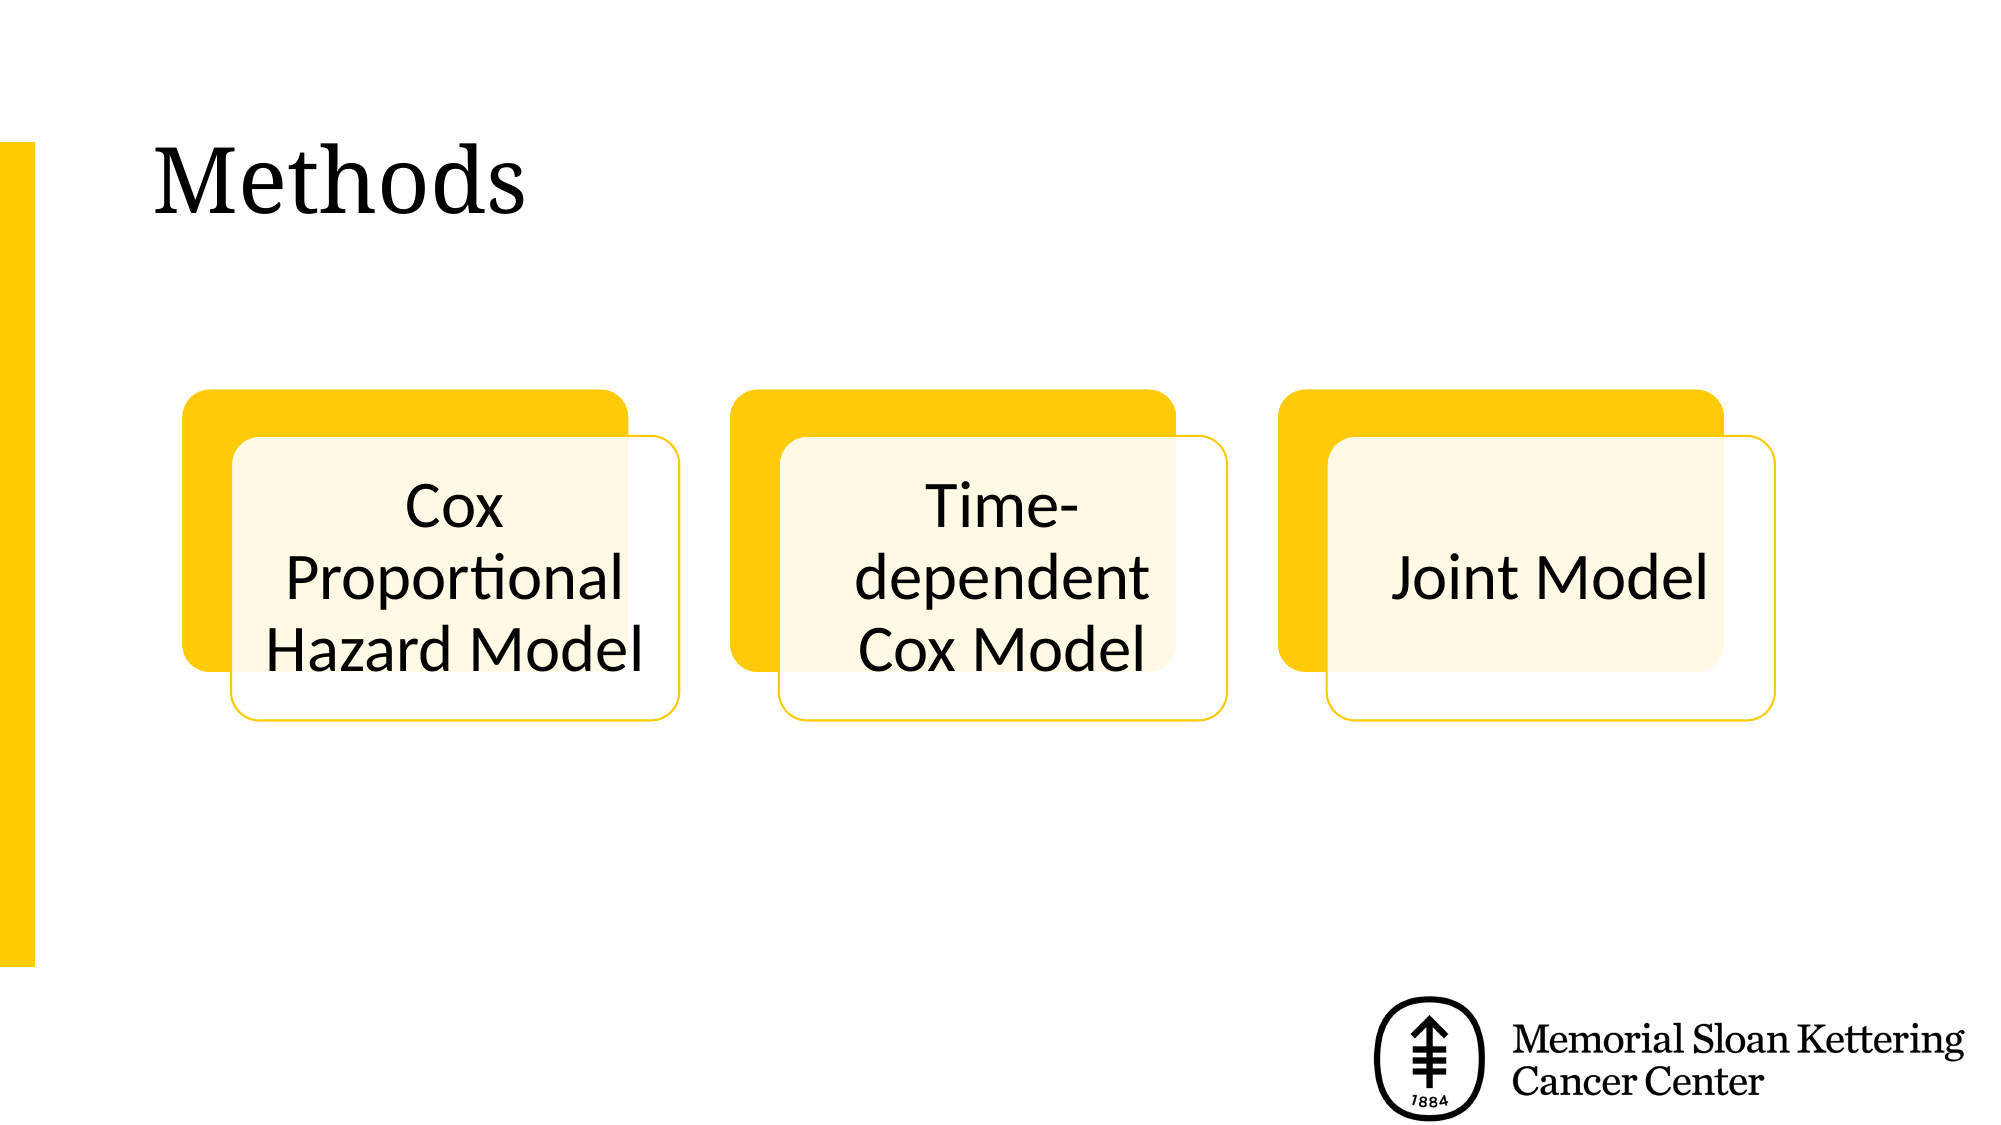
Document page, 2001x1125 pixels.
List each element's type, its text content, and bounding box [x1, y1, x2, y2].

picture [0, 142, 35, 967]
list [1362, 984, 1969, 1125]
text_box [180, 388, 1776, 721]
title Methods [137, 75, 1863, 293]
